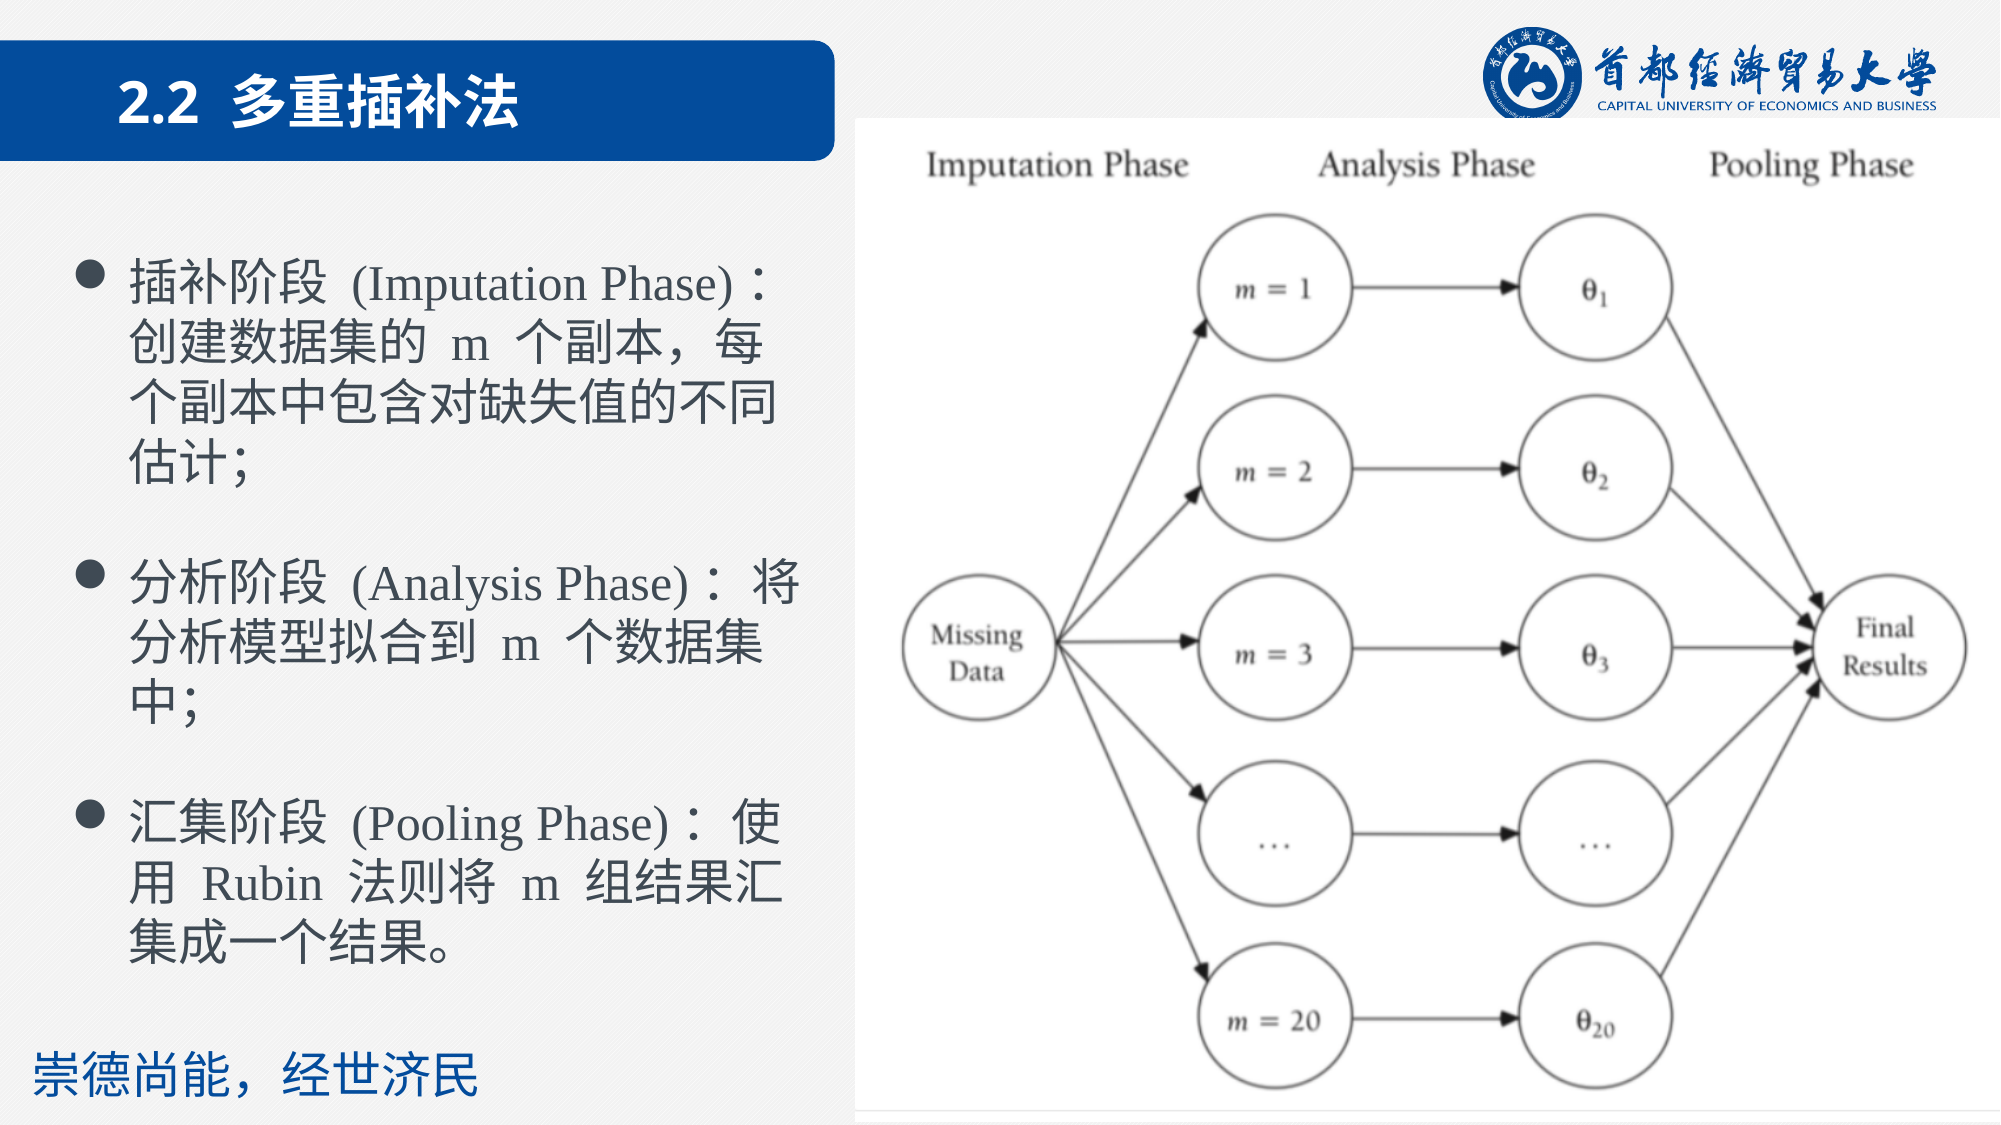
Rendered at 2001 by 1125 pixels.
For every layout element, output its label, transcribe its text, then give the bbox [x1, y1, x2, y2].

picture [854, 27, 2000, 1122]
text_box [0, 40, 835, 161]
text_box 插补阶段 (Imputation Phase)：创建数据集的 m 个副本，每个副本中包含对缺失值的不同估计； 分析阶段 (Analysis Phase)：将分析模型拟合到 m 个数据集中； 汇集阶段 (Pooling Phase)：使用 Rubin 法则将 m 组结果汇集成一个结果。 [56, 243, 819, 1079]
